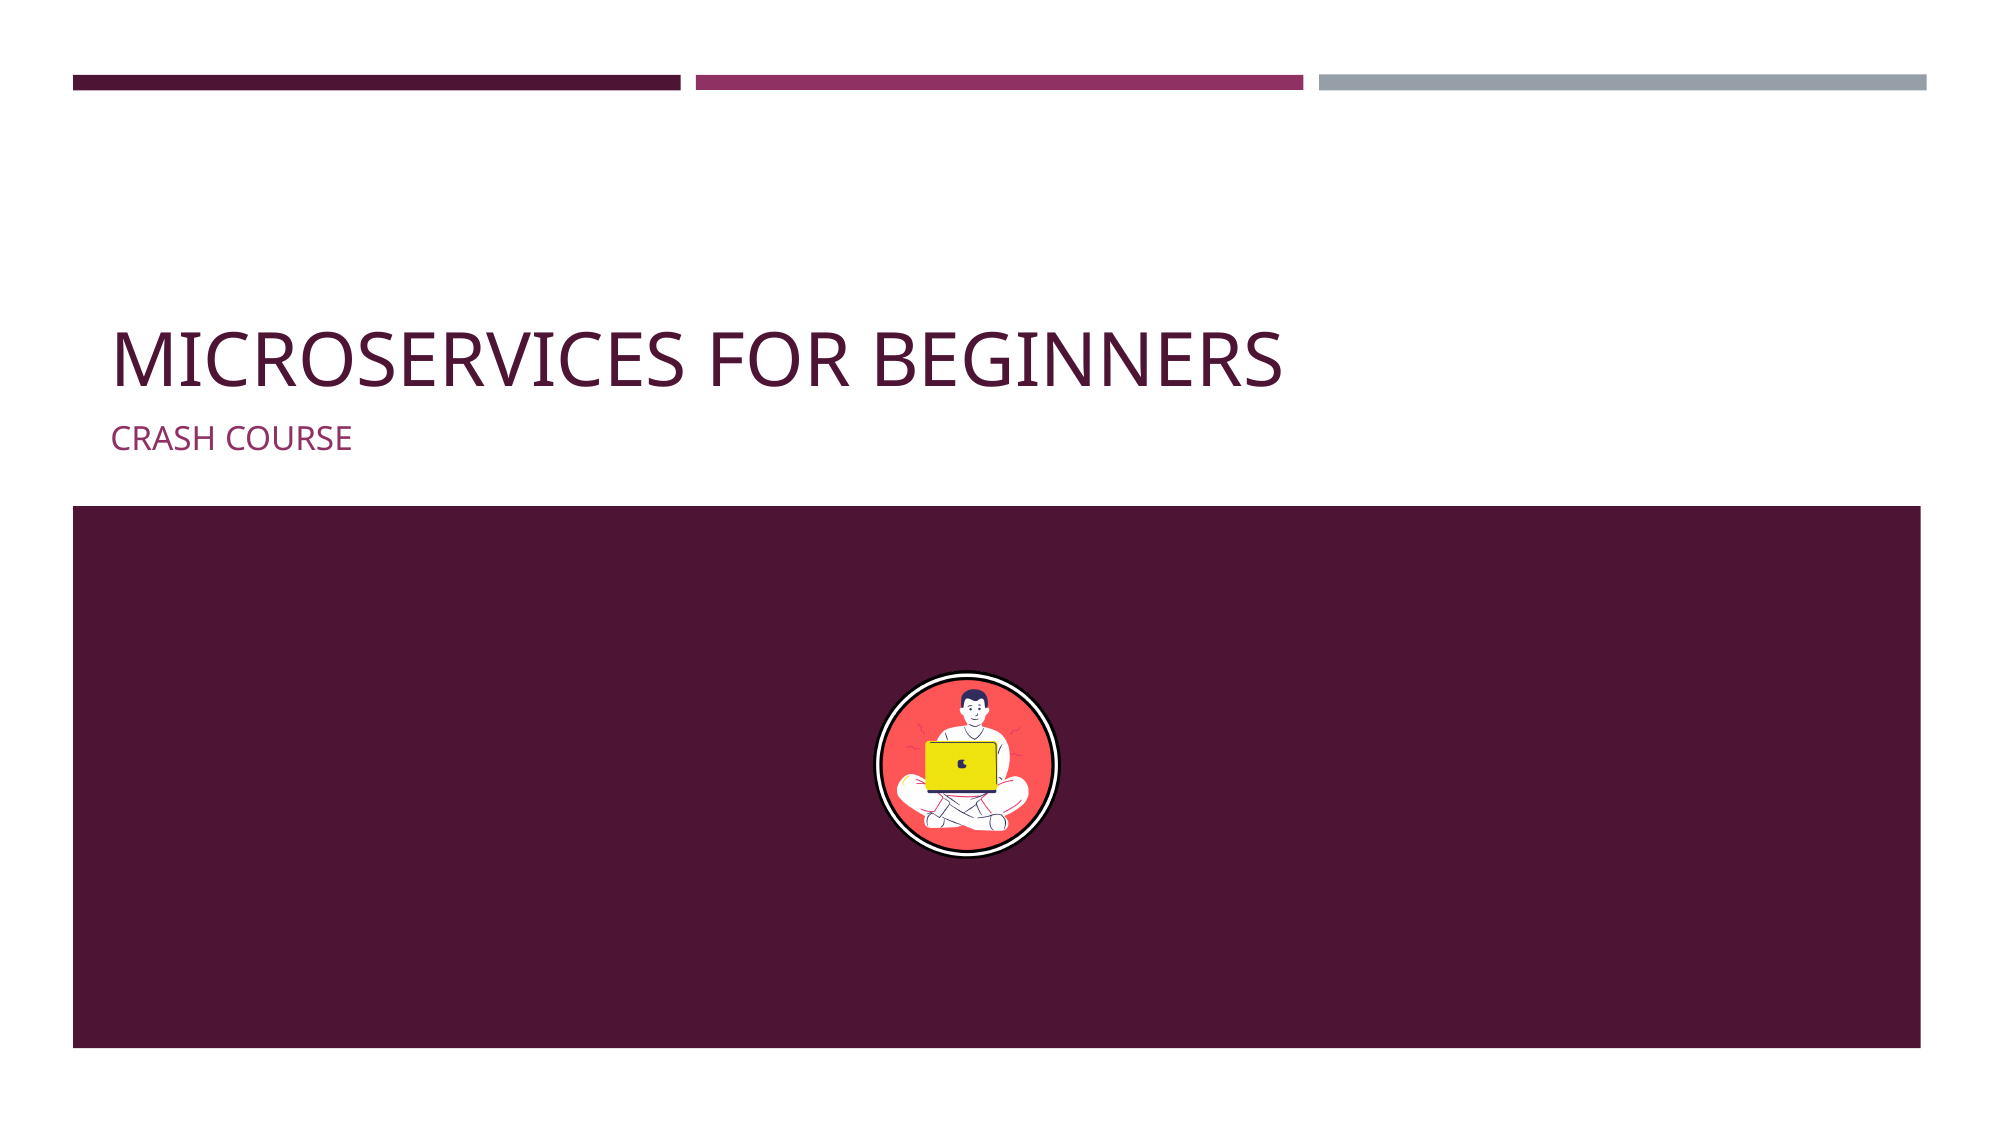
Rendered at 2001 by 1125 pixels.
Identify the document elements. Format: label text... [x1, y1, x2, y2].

picture [872, 670, 1062, 860]
title MICROSERVICES FOR BEGINNERS [95, 167, 1899, 409]
subtitle CRASH COURSE [95, 409, 1899, 507]
